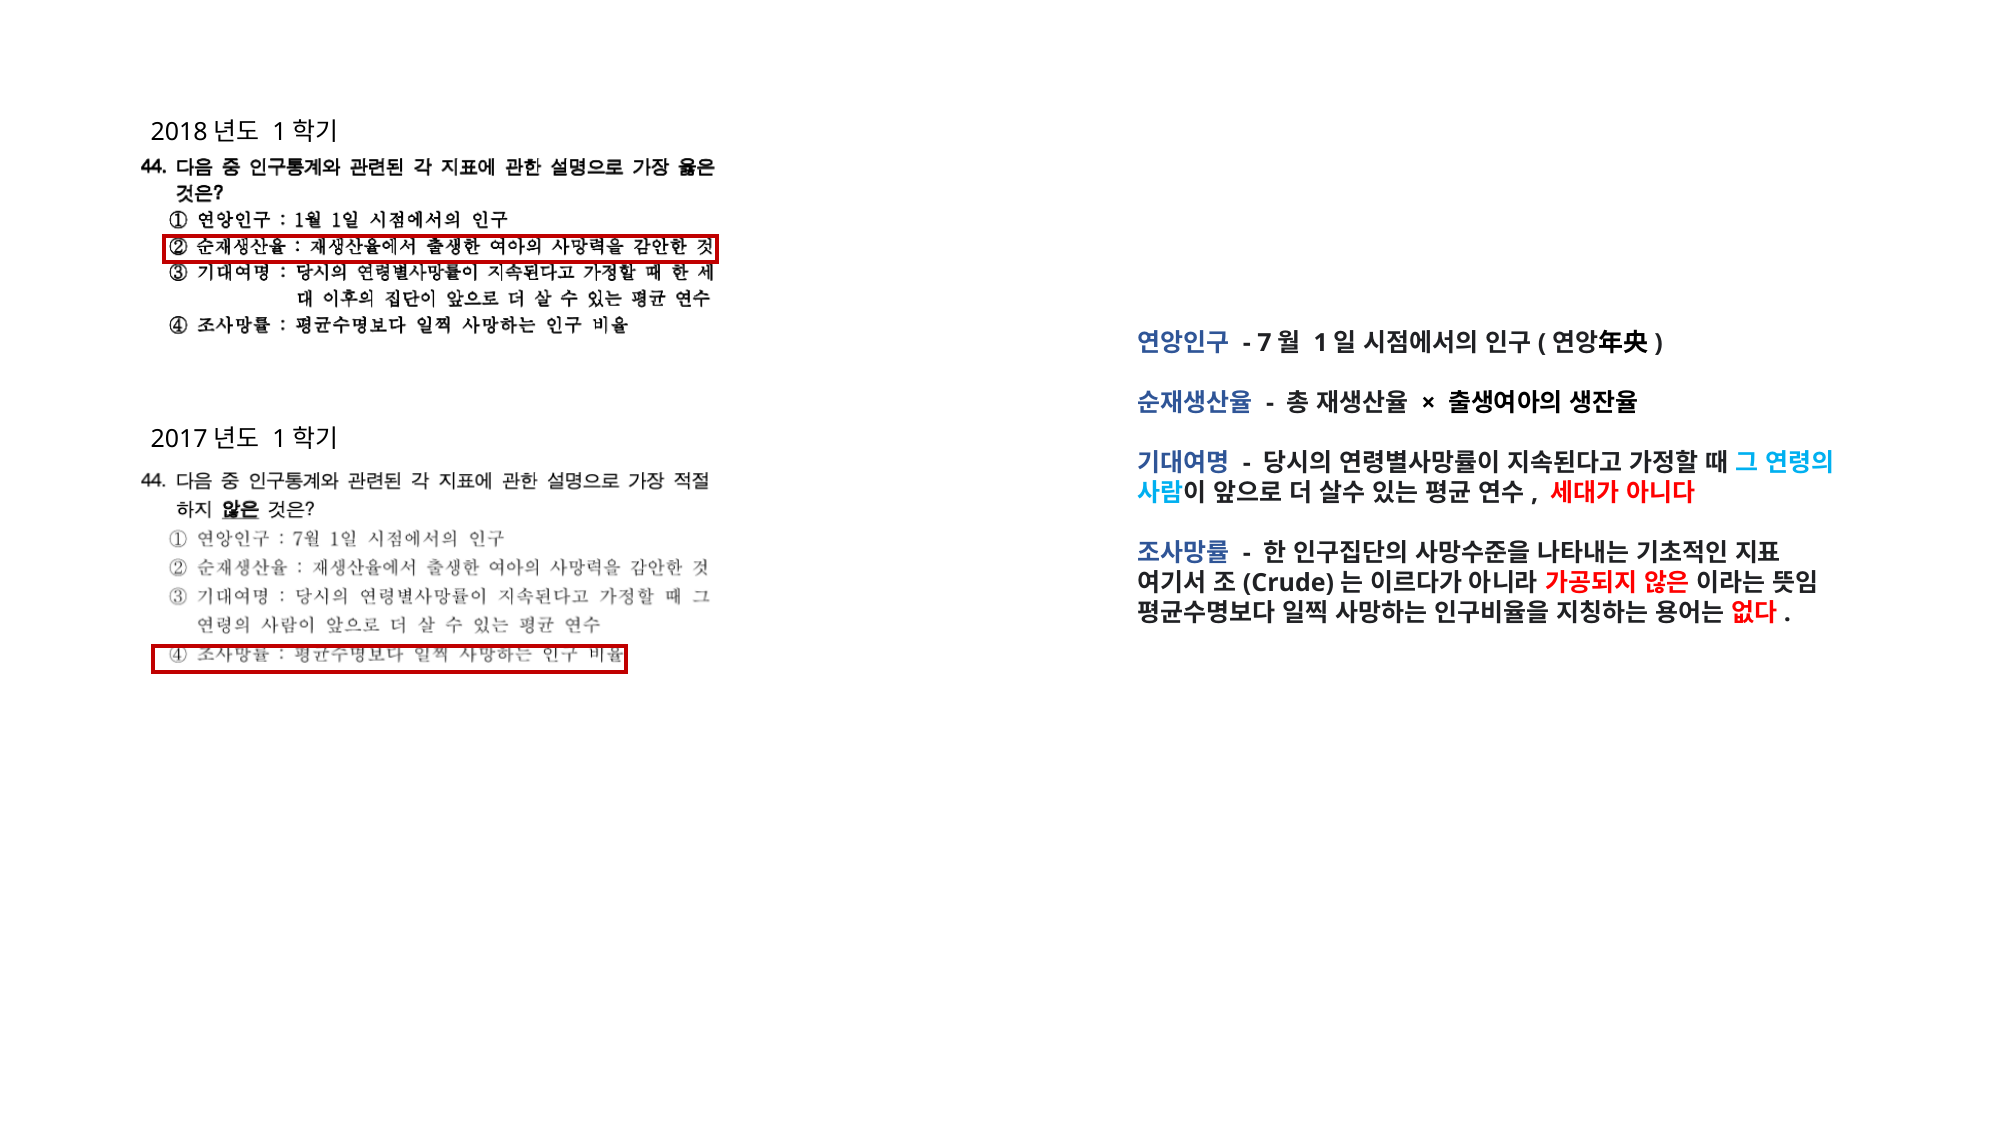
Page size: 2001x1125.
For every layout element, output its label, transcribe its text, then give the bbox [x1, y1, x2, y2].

text_box 2018년도 1학기 [135, 107, 480, 153]
picture [135, 153, 729, 345]
picture [135, 466, 730, 672]
text_box 연앙인구 - 7월 1일 시점에서의 인구(연앙年央) 순재생산율 - 총 재생산율 × 출생여아의 생잔율 기대여명 - 당시의 연령별사망률이 지속된다고 가정할 때 그 연령의 사람이 앞으로 더 살수 있는 평균 연수, 세대가 아니다 조사망률 - 한 인구집단의 사망수준을 나타내는 기초적인 지표 여기서 조(Crude)는 이르다가 아니라 가공되지 않은 이라는 뜻임 평균수명보다 일찍 사망하는 인구비율을 지칭하는 용어는 없다. [1123, 319, 1865, 634]
text_box 2017년도 1학기 [135, 414, 480, 460]
